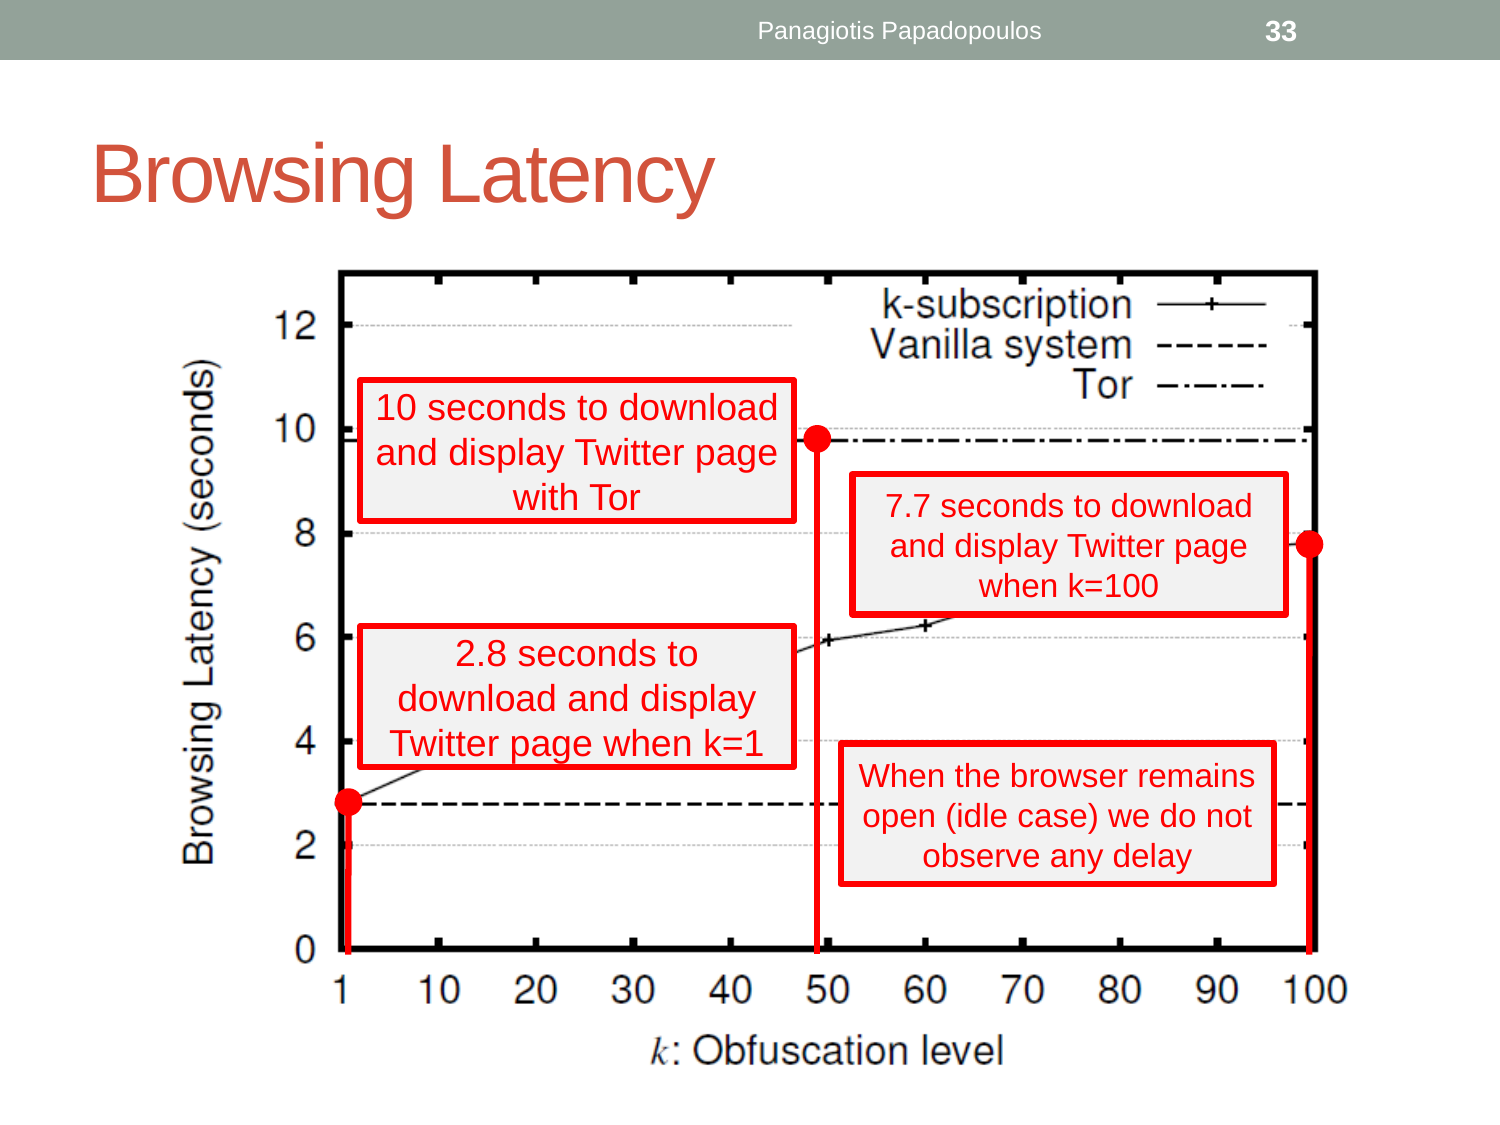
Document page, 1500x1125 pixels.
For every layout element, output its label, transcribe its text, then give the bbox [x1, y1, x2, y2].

slide_number 33 [1250, 3, 1425, 57]
picture [170, 251, 1357, 1095]
footer Panagiotis Papadopoulos [562, 3, 1238, 57]
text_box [852, 473, 1322, 955]
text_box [359, 379, 830, 955]
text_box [336, 626, 357, 955]
title Browsing Latency [75, 87, 1425, 250]
